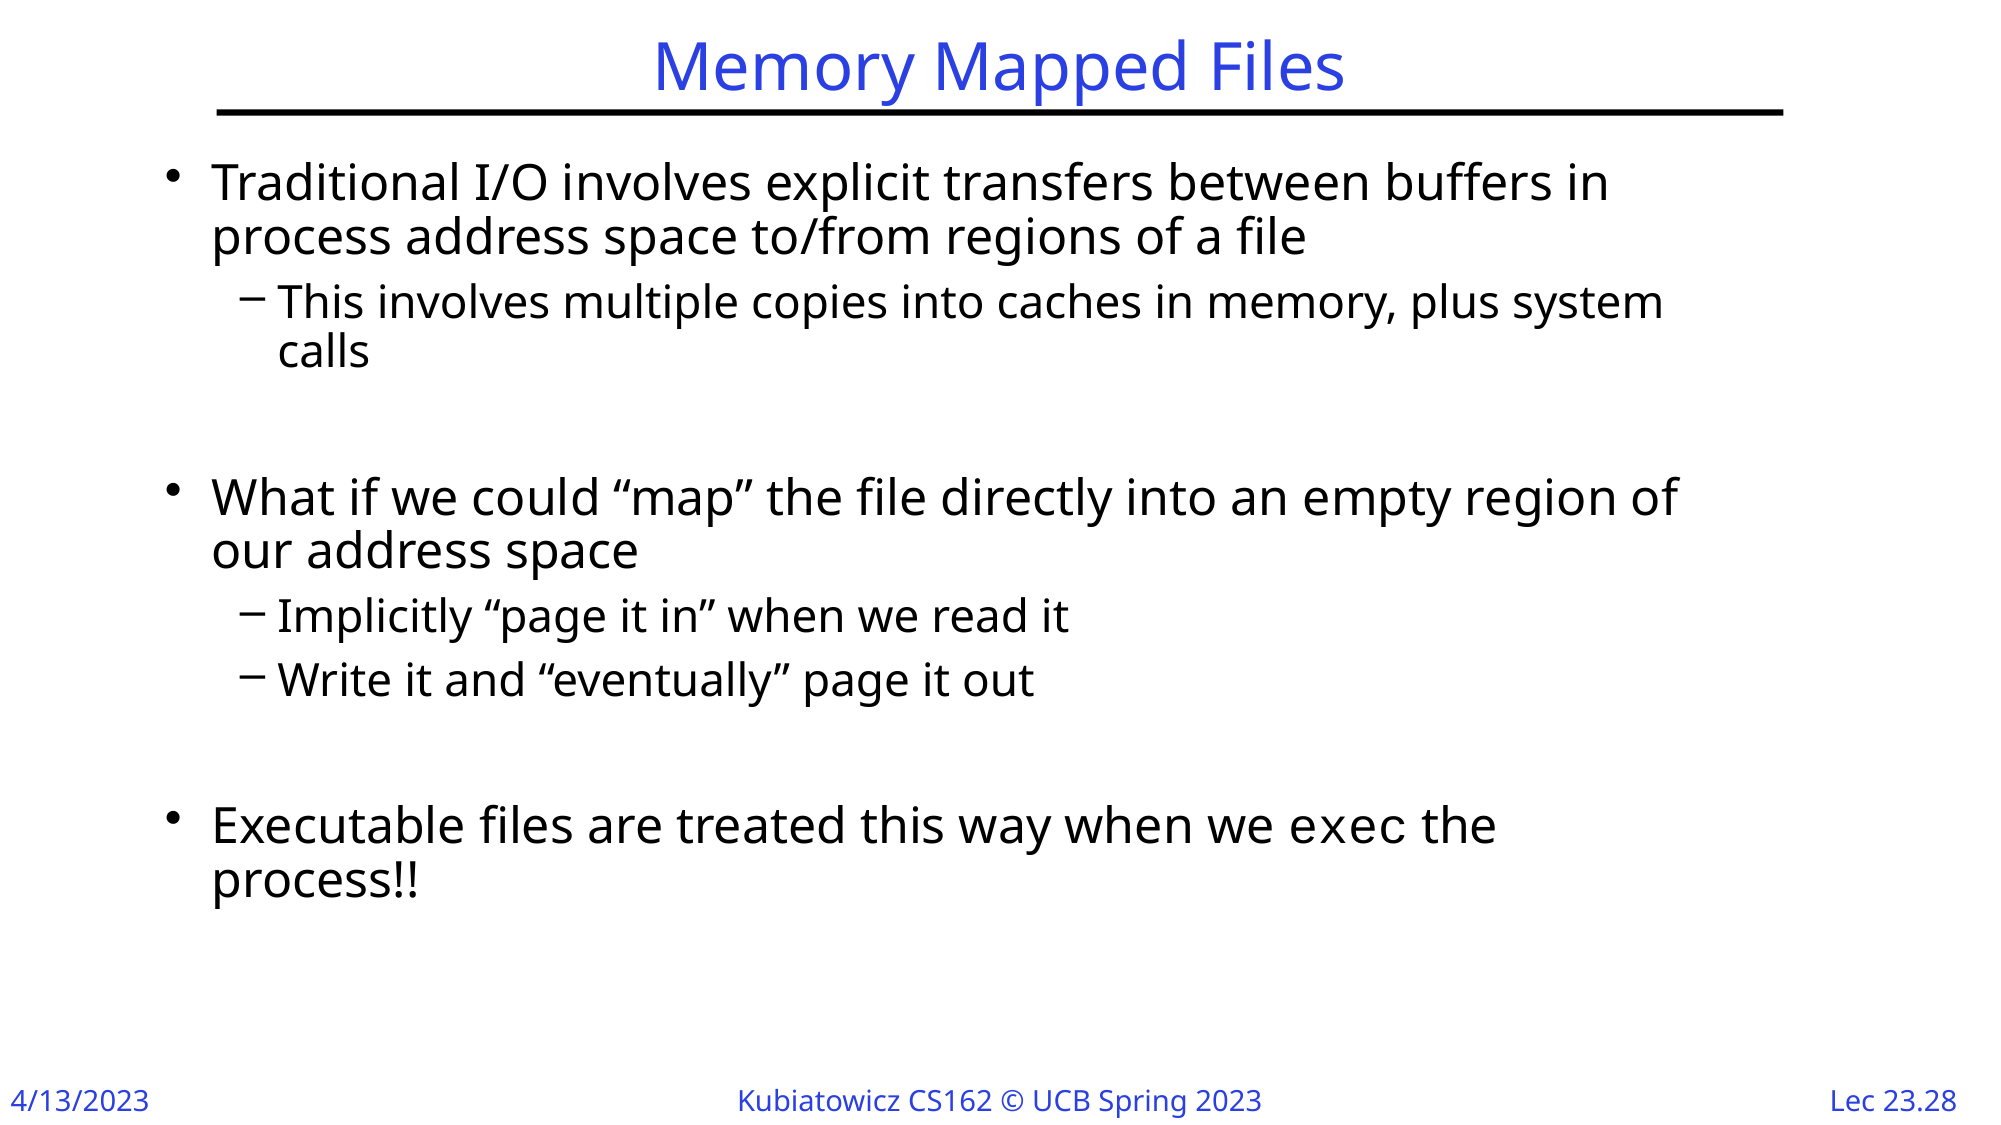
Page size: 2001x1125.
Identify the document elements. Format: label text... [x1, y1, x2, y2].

list Traditional I/O involves explicit transfers between buffers in process address space to/from regions of a file This involves multiple copies into caches in memory, plus system calls What if we could “map” the file directly into an empty region of our address space Implicitly “page it in” when we read it Write it and “eventually” page it out Executable files are treated this way when we exec the process!! [150, 149, 1725, 988]
title Memory Mapped Files [216, 24, 1784, 113]
